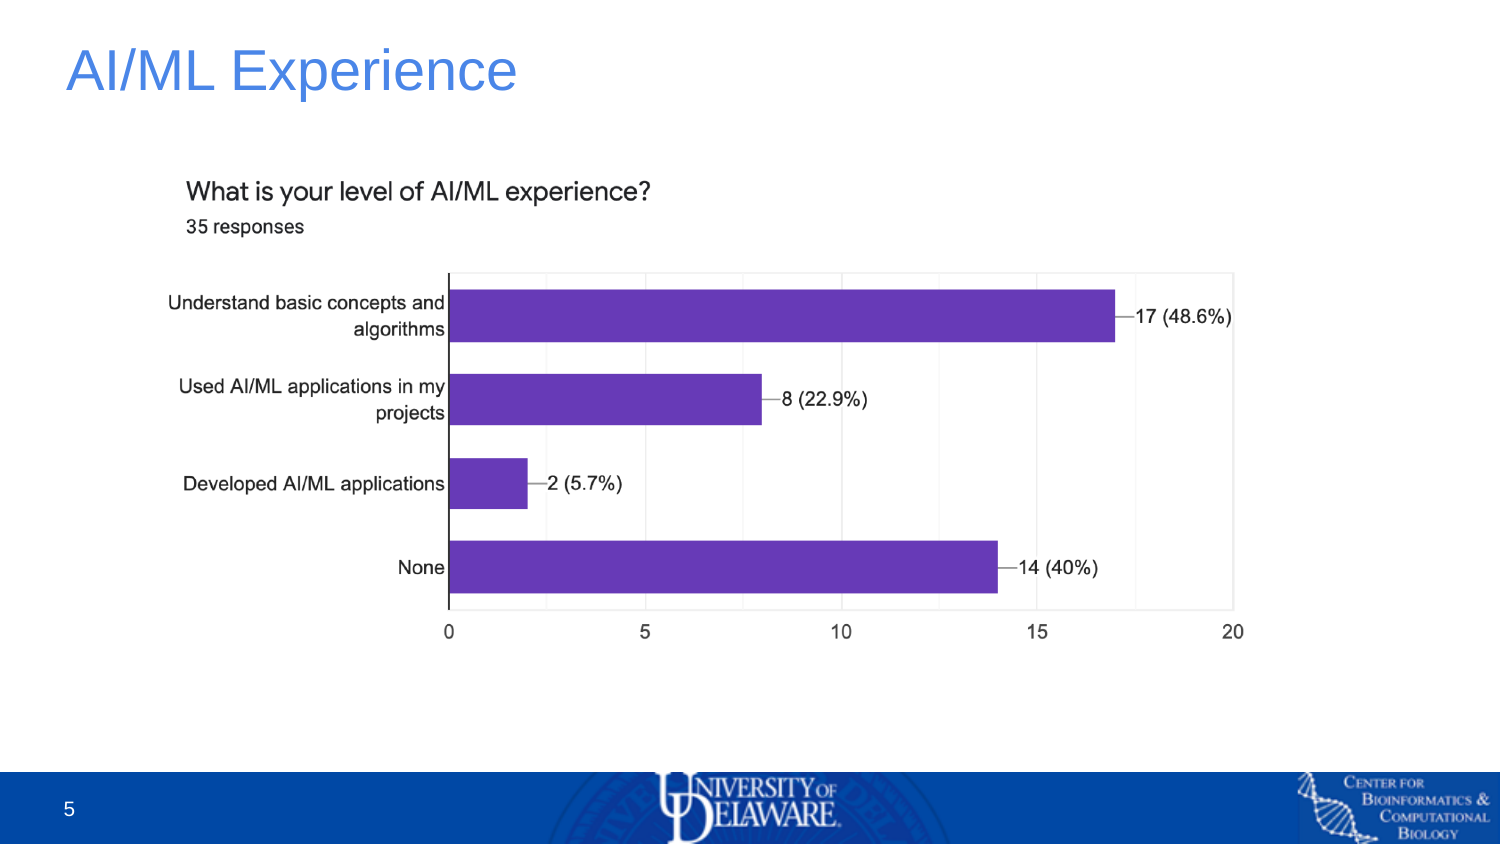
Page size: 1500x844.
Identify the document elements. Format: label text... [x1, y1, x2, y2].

picture [0, 772, 1500, 844]
picture [146, 134, 1354, 710]
title AI/ML Experience [51, 18, 1449, 118]
